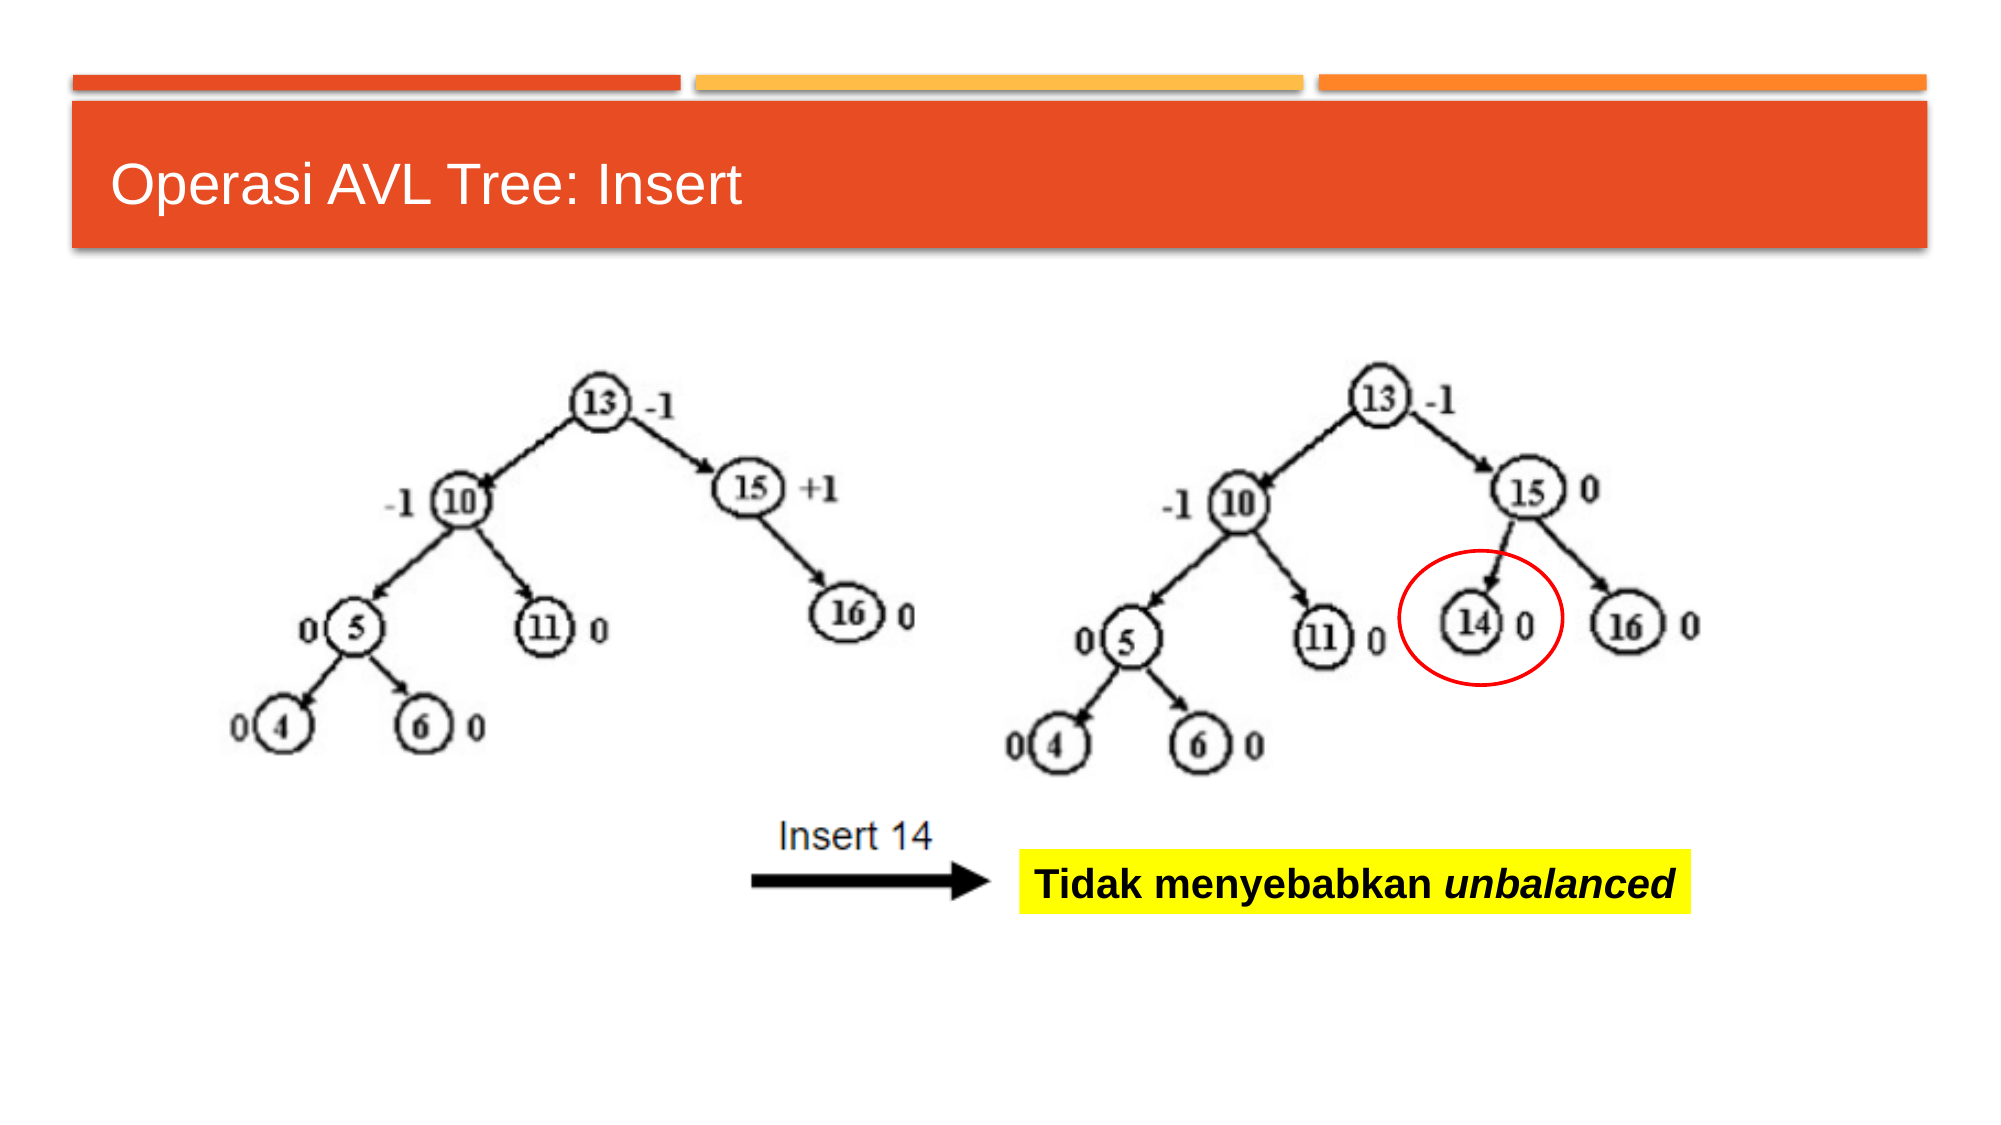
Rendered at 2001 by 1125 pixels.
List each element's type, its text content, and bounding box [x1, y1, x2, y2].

picture [205, 336, 1726, 934]
title Operasi AVL Tree: Insert [95, 115, 1905, 248]
